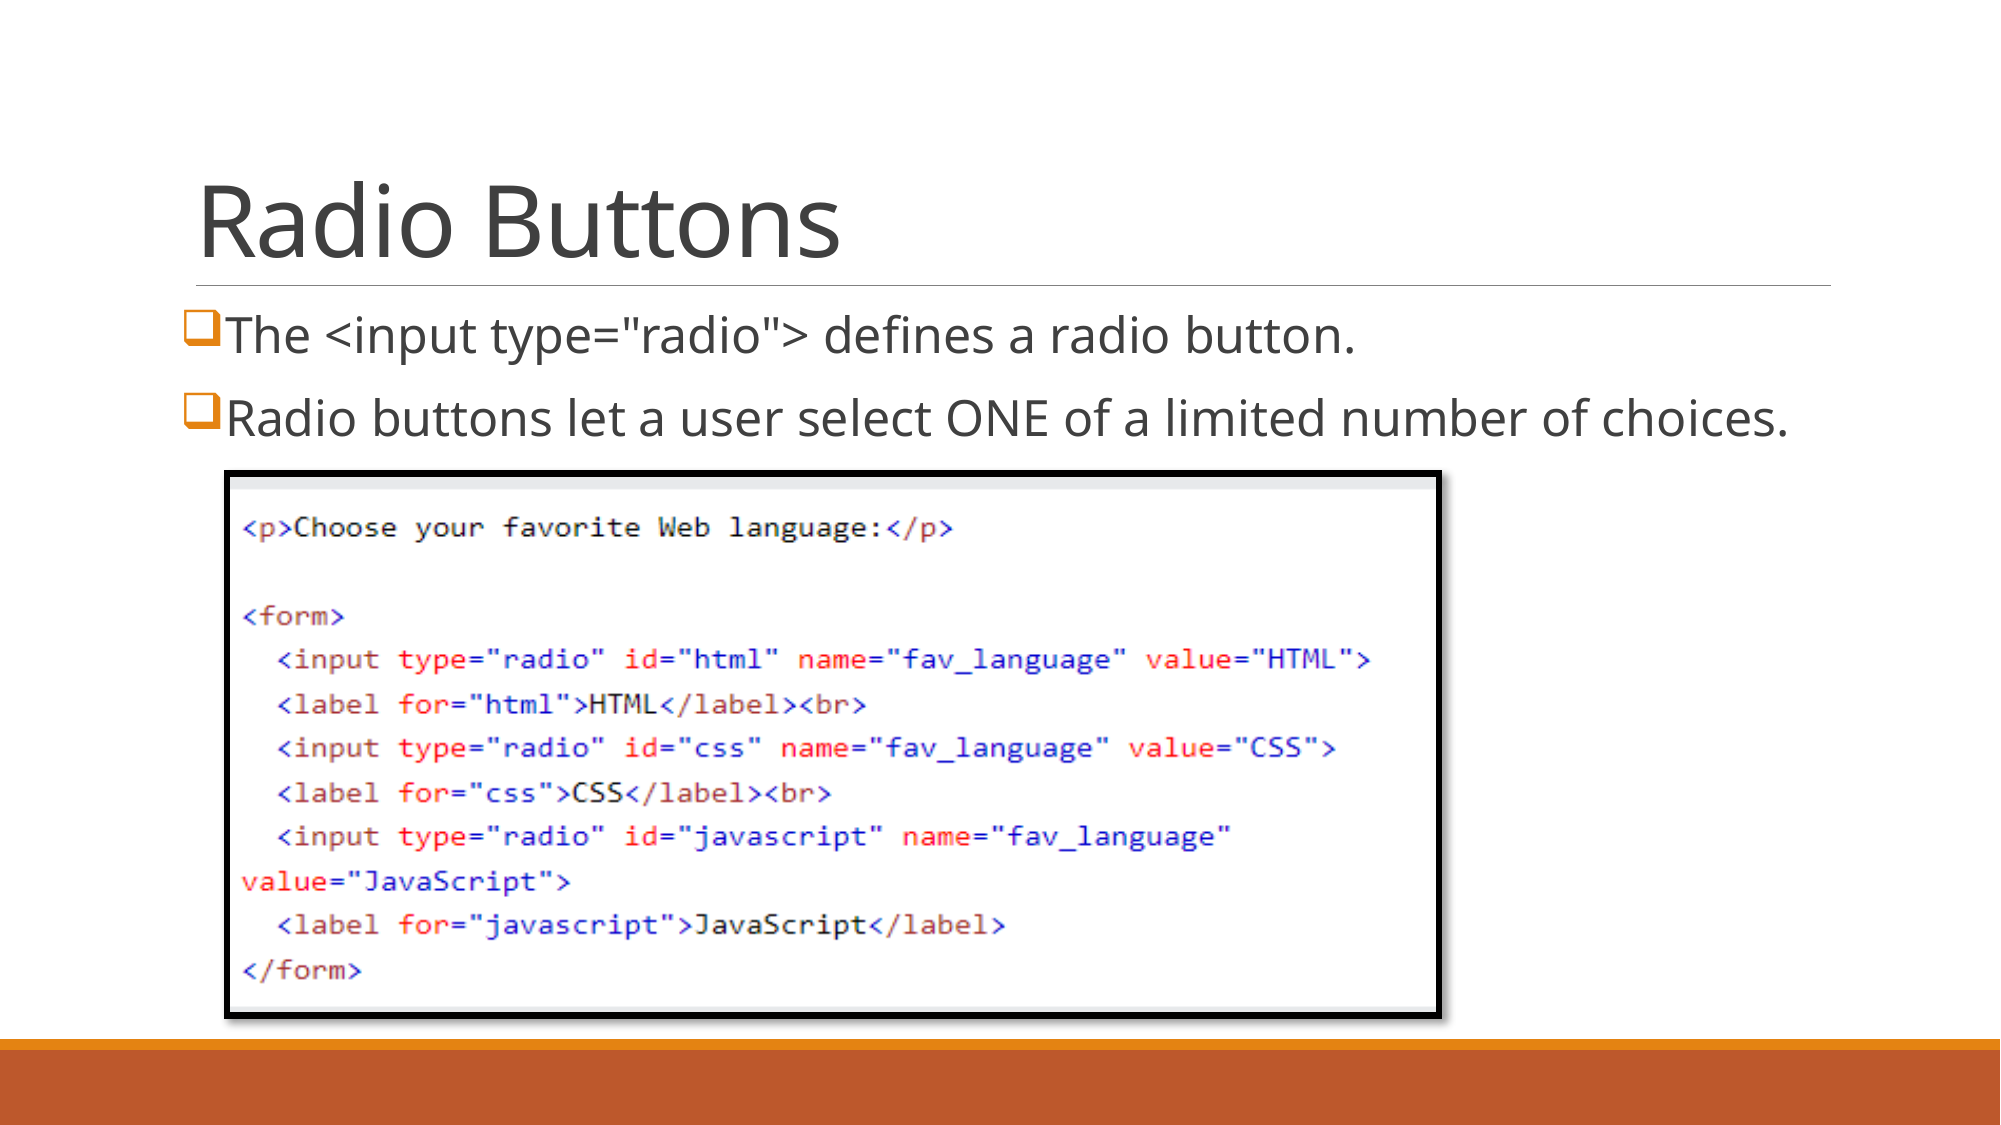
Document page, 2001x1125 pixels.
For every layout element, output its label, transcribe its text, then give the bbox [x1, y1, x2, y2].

picture [229, 476, 1437, 1013]
title Radio Buttons [180, 47, 1830, 285]
list The <input type="radio"> defines a radio button. Radio buttons let a user select ONE of a limited number of choices. [180, 302, 1830, 963]
